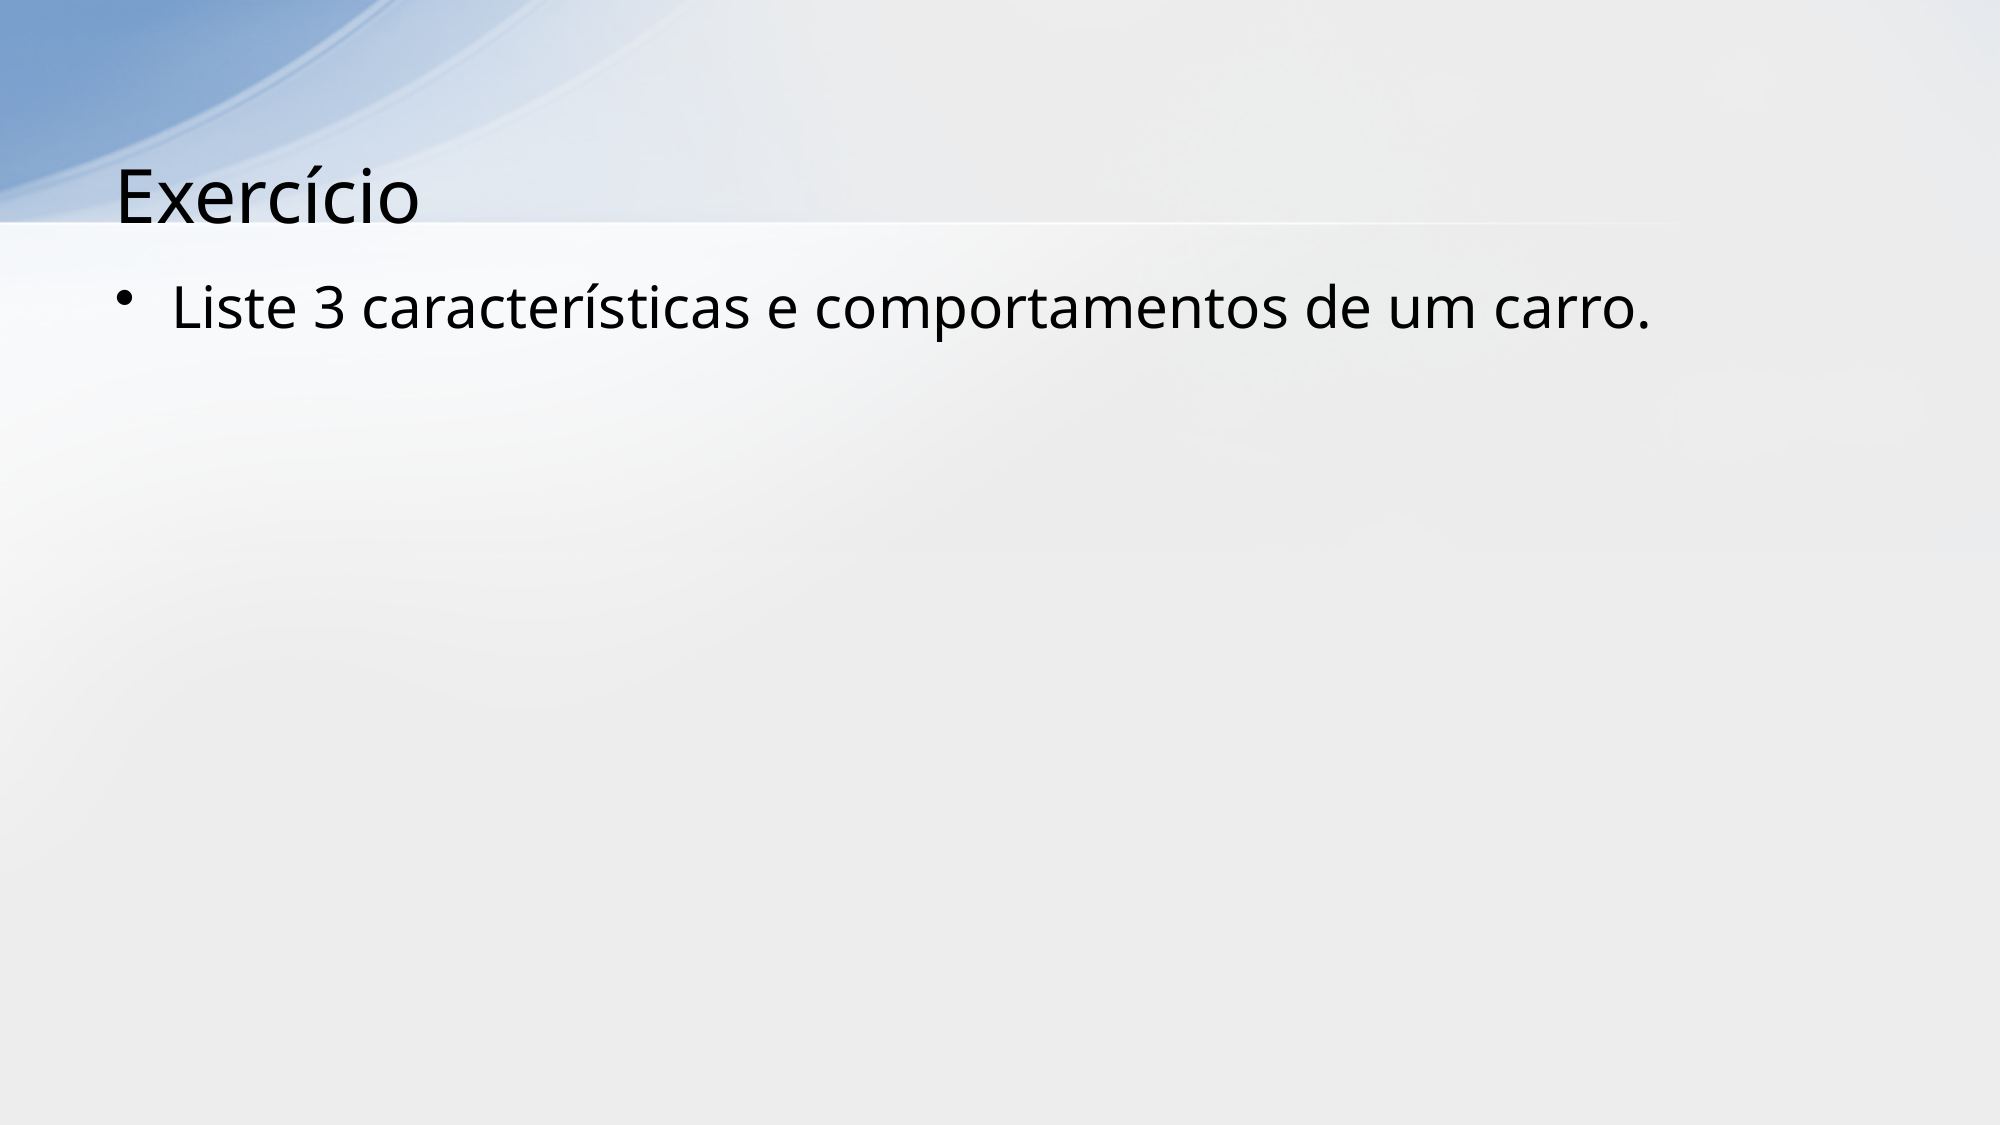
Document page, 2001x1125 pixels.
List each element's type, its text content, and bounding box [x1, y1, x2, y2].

picture [0, 0, 2000, 1125]
list Liste 3 características e comportamentos de um carro. [99, 262, 1900, 1005]
title Exercício [99, 58, 1900, 247]
